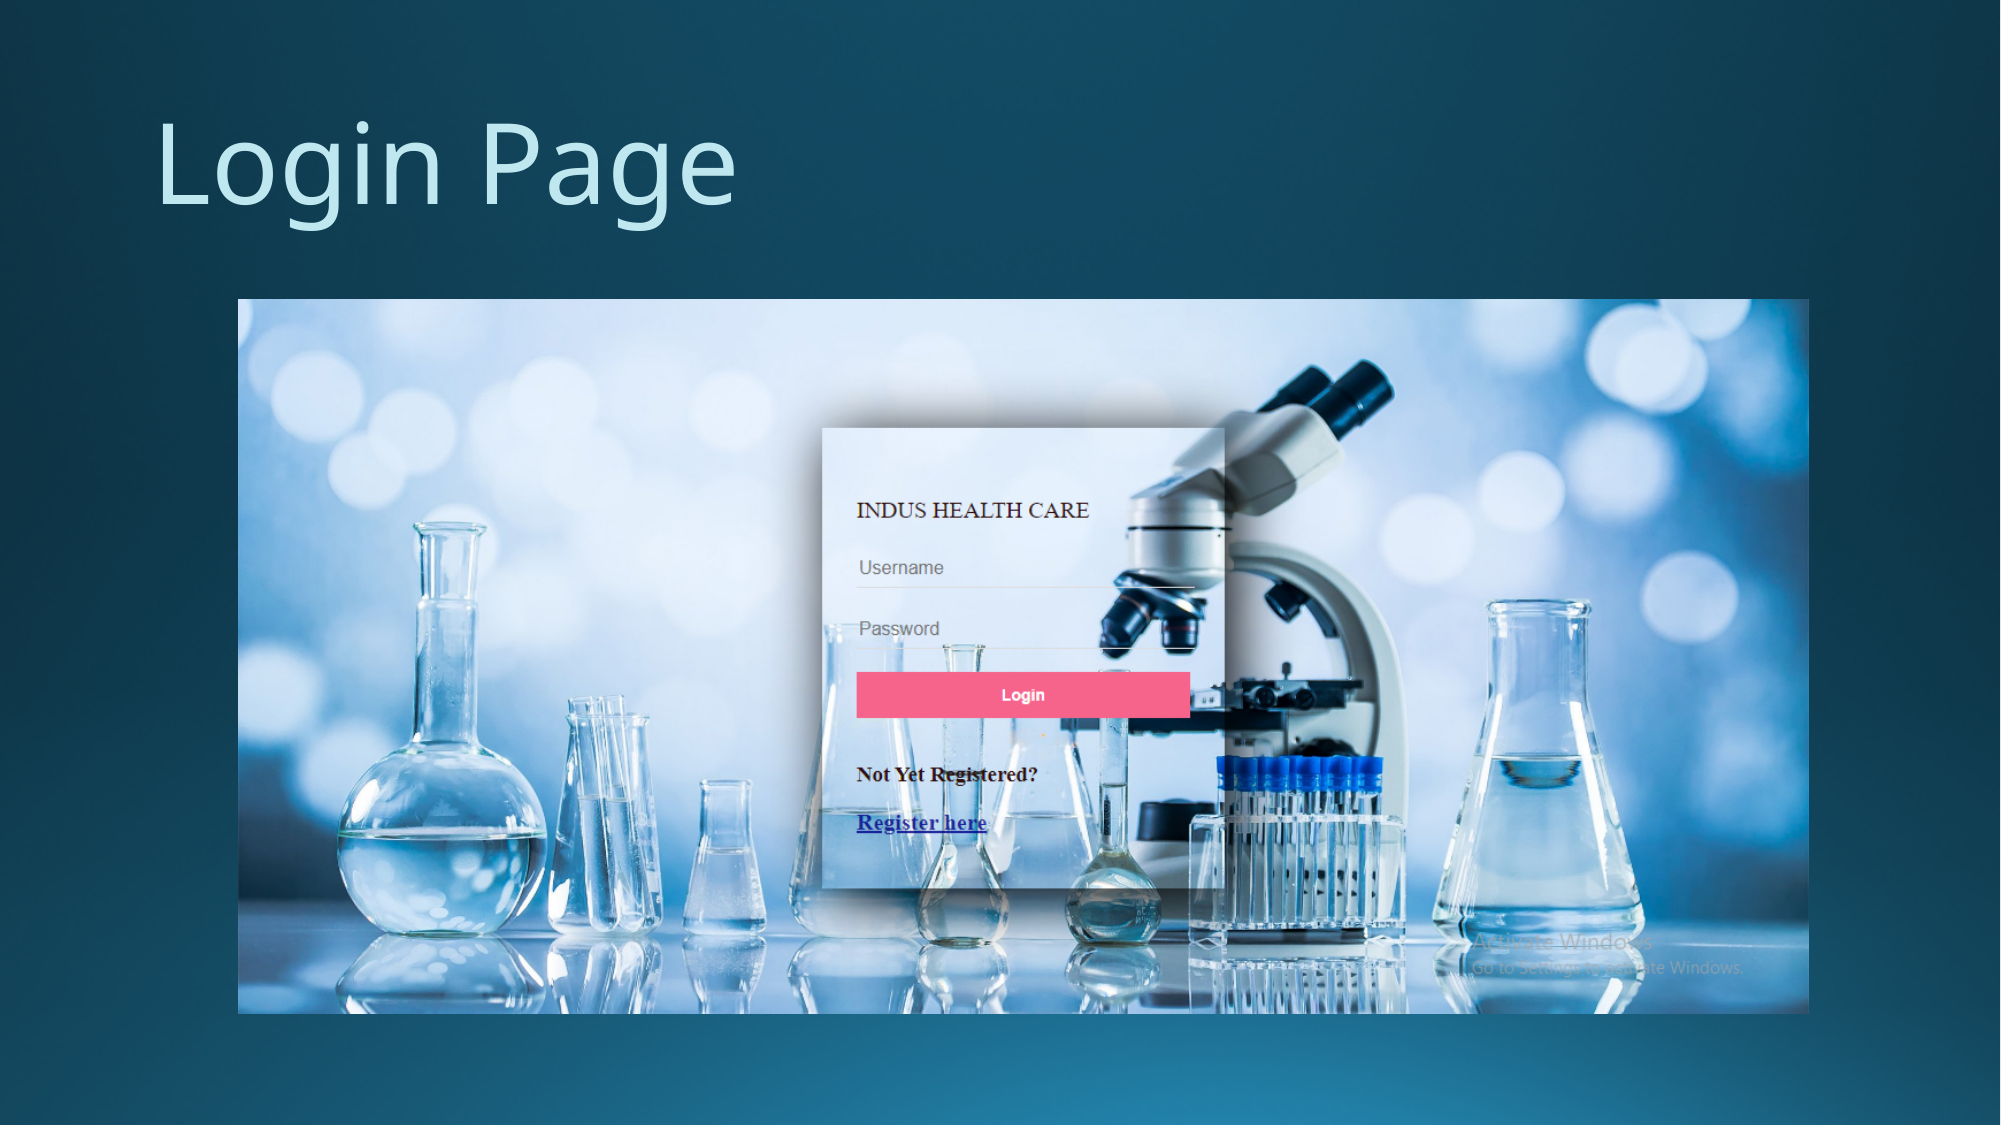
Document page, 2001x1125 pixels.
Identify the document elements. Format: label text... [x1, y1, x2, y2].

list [238, 299, 1809, 1014]
picture [0, 0, 2001, 1125]
title Login Page [137, 59, 1863, 278]
